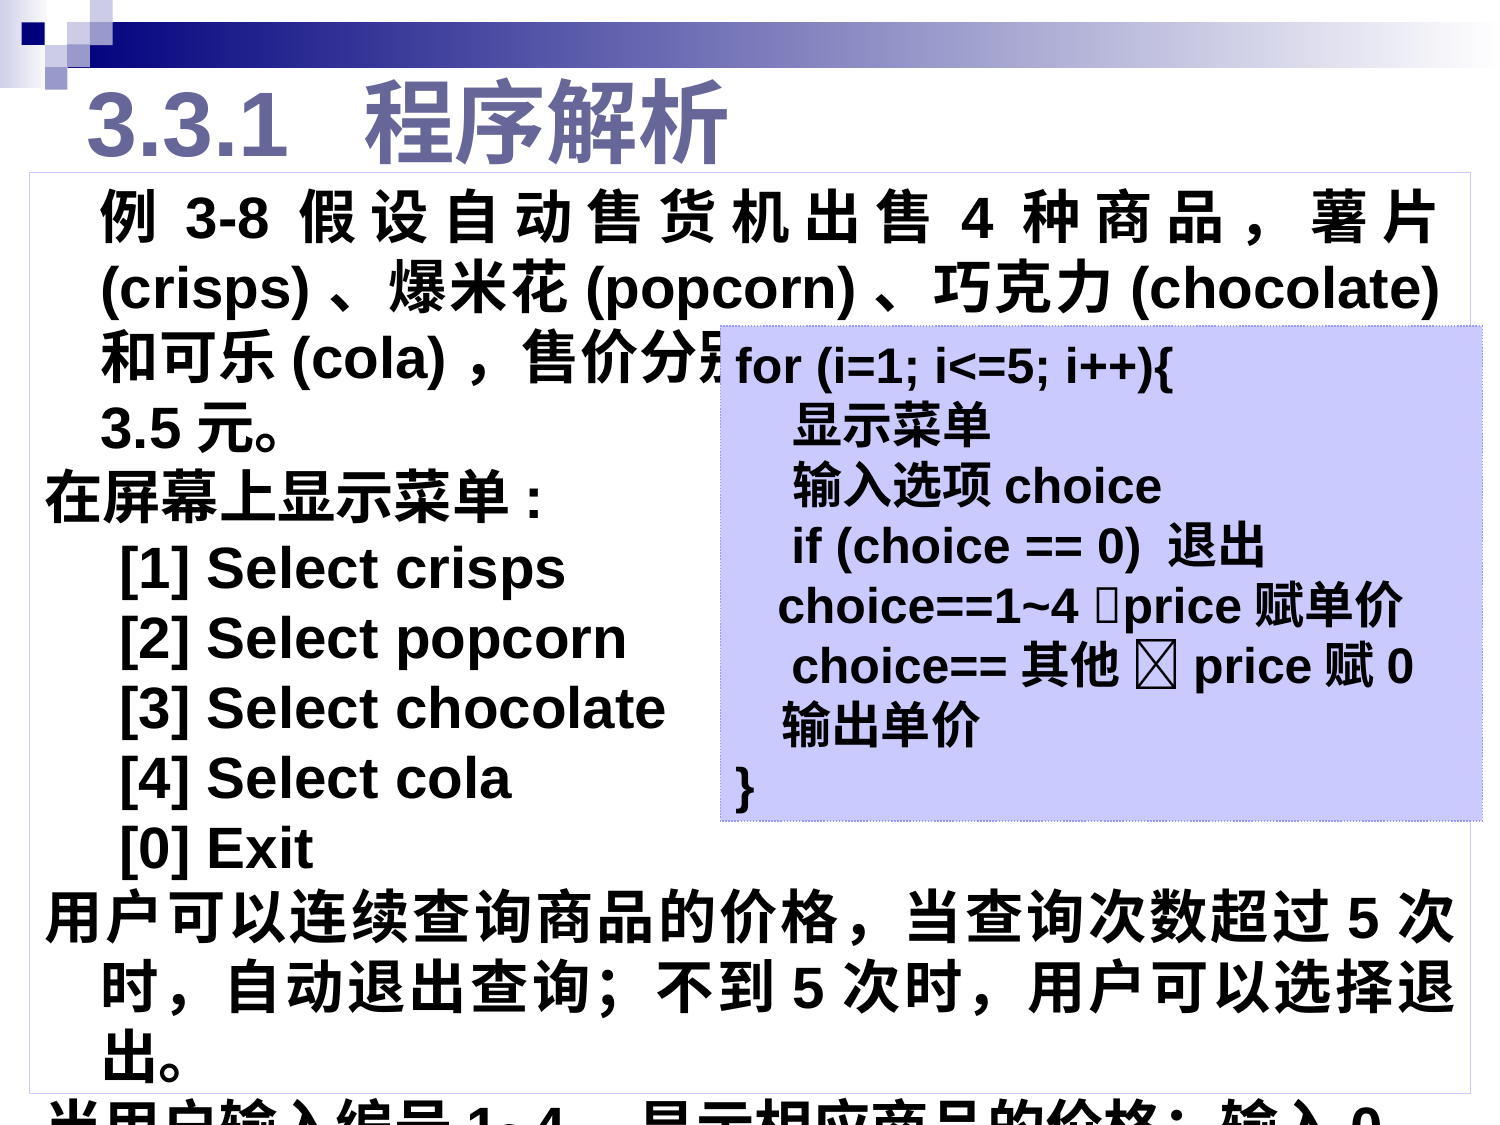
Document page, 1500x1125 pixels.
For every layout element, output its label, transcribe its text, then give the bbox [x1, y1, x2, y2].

text_box for (i=1; i<=5; i++){ 显示菜单 输入选项choice if (choice == 0) 退出 choice==1~4 price赋单价 choice==其他 price赋0 输出单价 } [720, 326, 1483, 821]
title 3.3.1 程序解析 [31, 54, 786, 172]
list 例3-8假设自动售货机出售4种商品，薯片(crisps)、爆米花(popcorn)、巧克力(chocolate)和可乐(cola)，售价分别是每份3.0、2.5、4.0和3.5元。 在屏幕上显示菜单: [1] Select crisps [2] Select popcorn [3] Select chocolate [4] Select cola [0] Exit 用户可以连续查询商品的价格，当查询次数超过5次时，自动退出查询；不到5次时，用户可以选择退出。 当用户输入编号1~4，显示相应商品的价格；输入0，退出查询；输入其他编号，显示价格为0。 [29, 172, 1471, 1094]
